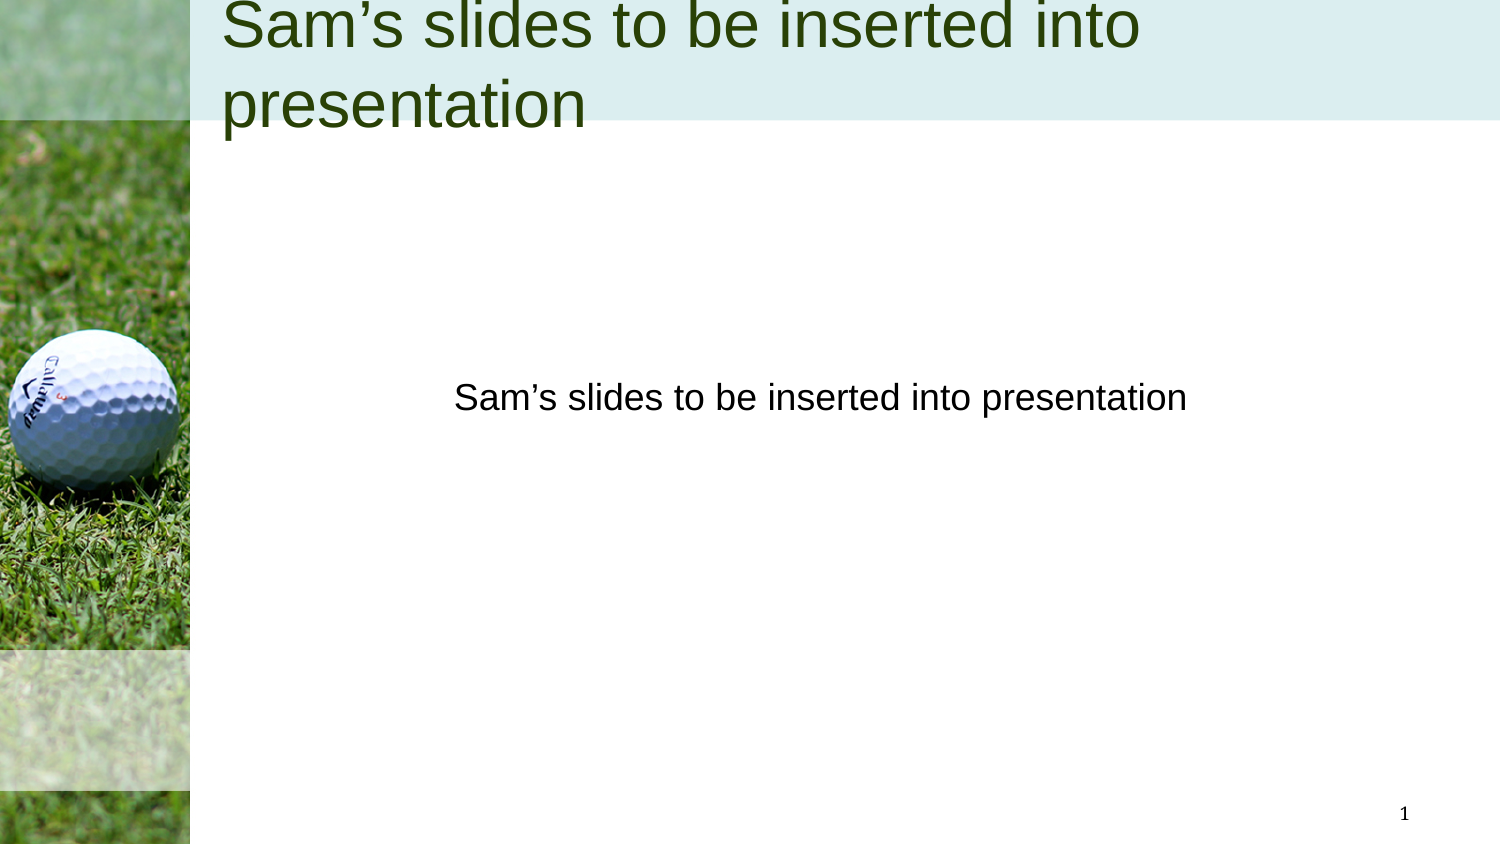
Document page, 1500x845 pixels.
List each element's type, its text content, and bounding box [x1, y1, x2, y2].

picture [0, 121, 1500, 844]
title Sam’s slides to be inserted into presentation [206, 16, 1436, 105]
slide_number 1 [1074, 794, 1425, 828]
list Sam’s slides to be inserted into presentation [206, 126, 1436, 724]
